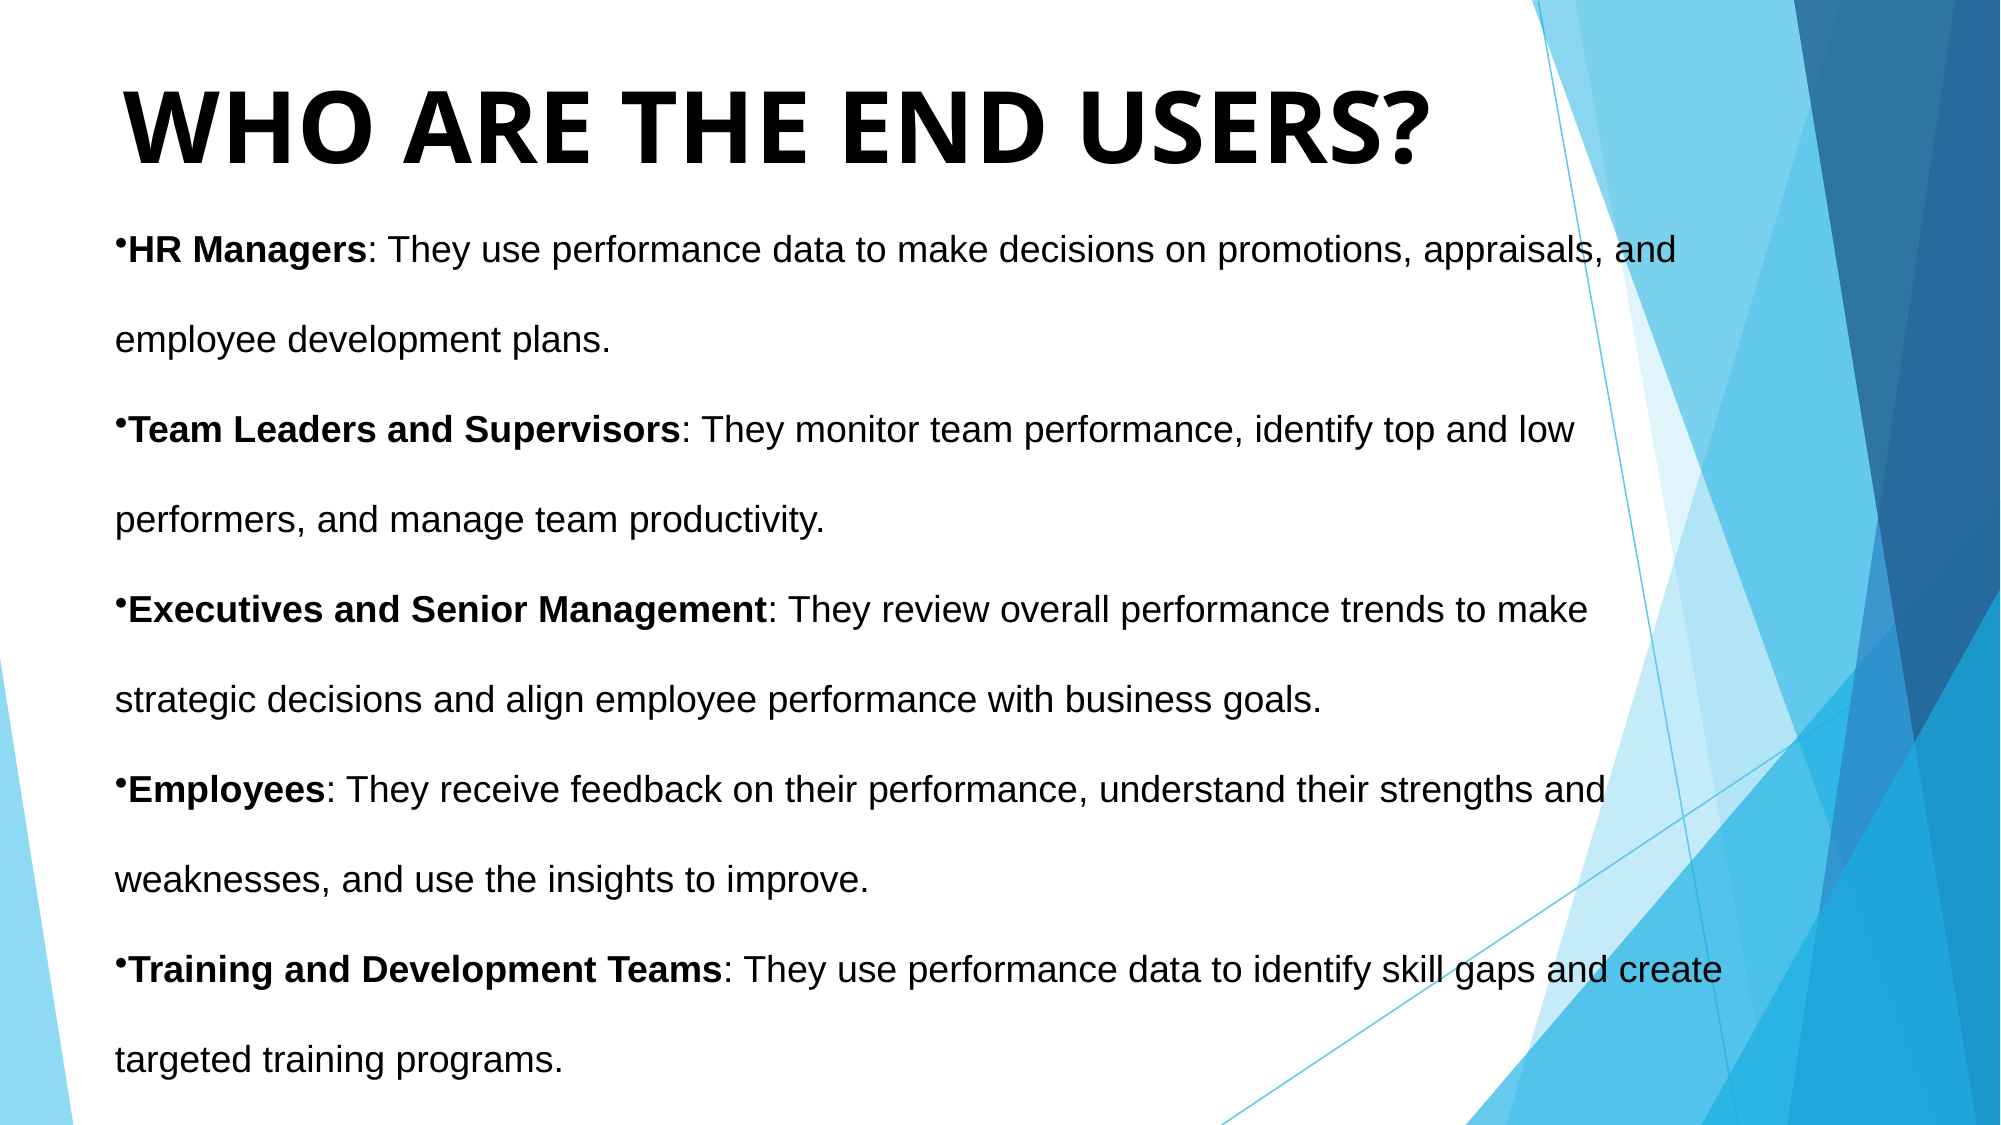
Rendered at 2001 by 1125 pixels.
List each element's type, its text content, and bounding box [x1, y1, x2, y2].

list HR Managers: They use performance data to make decisions on promotions, appraisals, and employee development plans. Team Leaders and Supervisors: They monitor team performance, identify top and low performers, and manage team productivity. Executives and Senior Management: They review overall performance trends to make strategic decisions and align employee performance with business goals. Employees: They receive feedback on their performance, understand their strengths and weaknesses, and use the insights to improve. Training and Development Teams: They use performance data to identify skill gaps and create targeted training programs. [99, 172, 1750, 1088]
title WHO ARE THE END USERS? [123, 63, 1877, 188]
